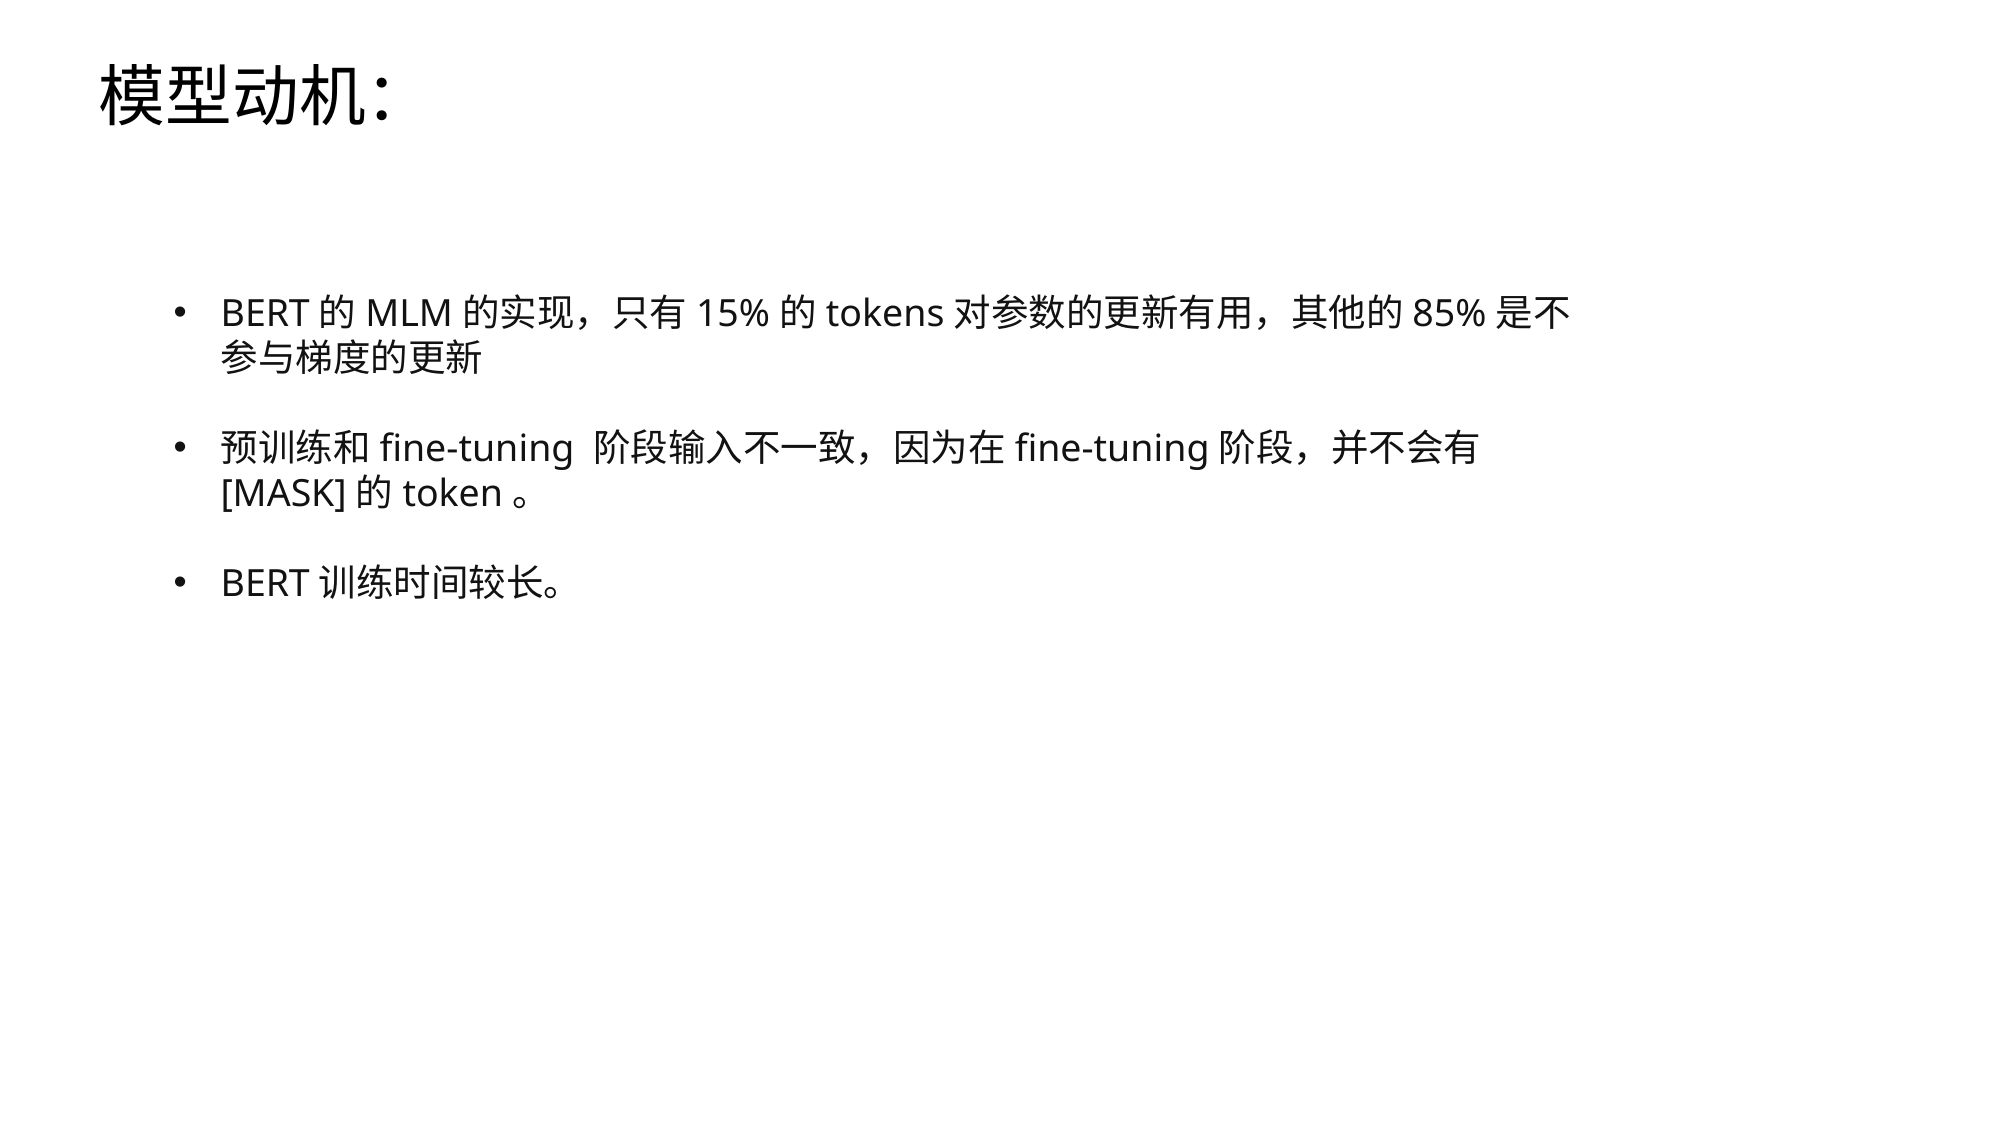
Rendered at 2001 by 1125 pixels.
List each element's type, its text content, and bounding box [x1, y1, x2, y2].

text_box 模型动机： [84, 46, 810, 142]
text_box BERT的MLM的实现，只有15%的tokens对参数的更新有用，其他的85%是不参与梯度的更新 预训练和fine-tuning 阶段输入不一致，因为在fine-tuning阶段，并不会有[MASK]的token。 BERT训练时间较长。 [159, 236, 1615, 611]
